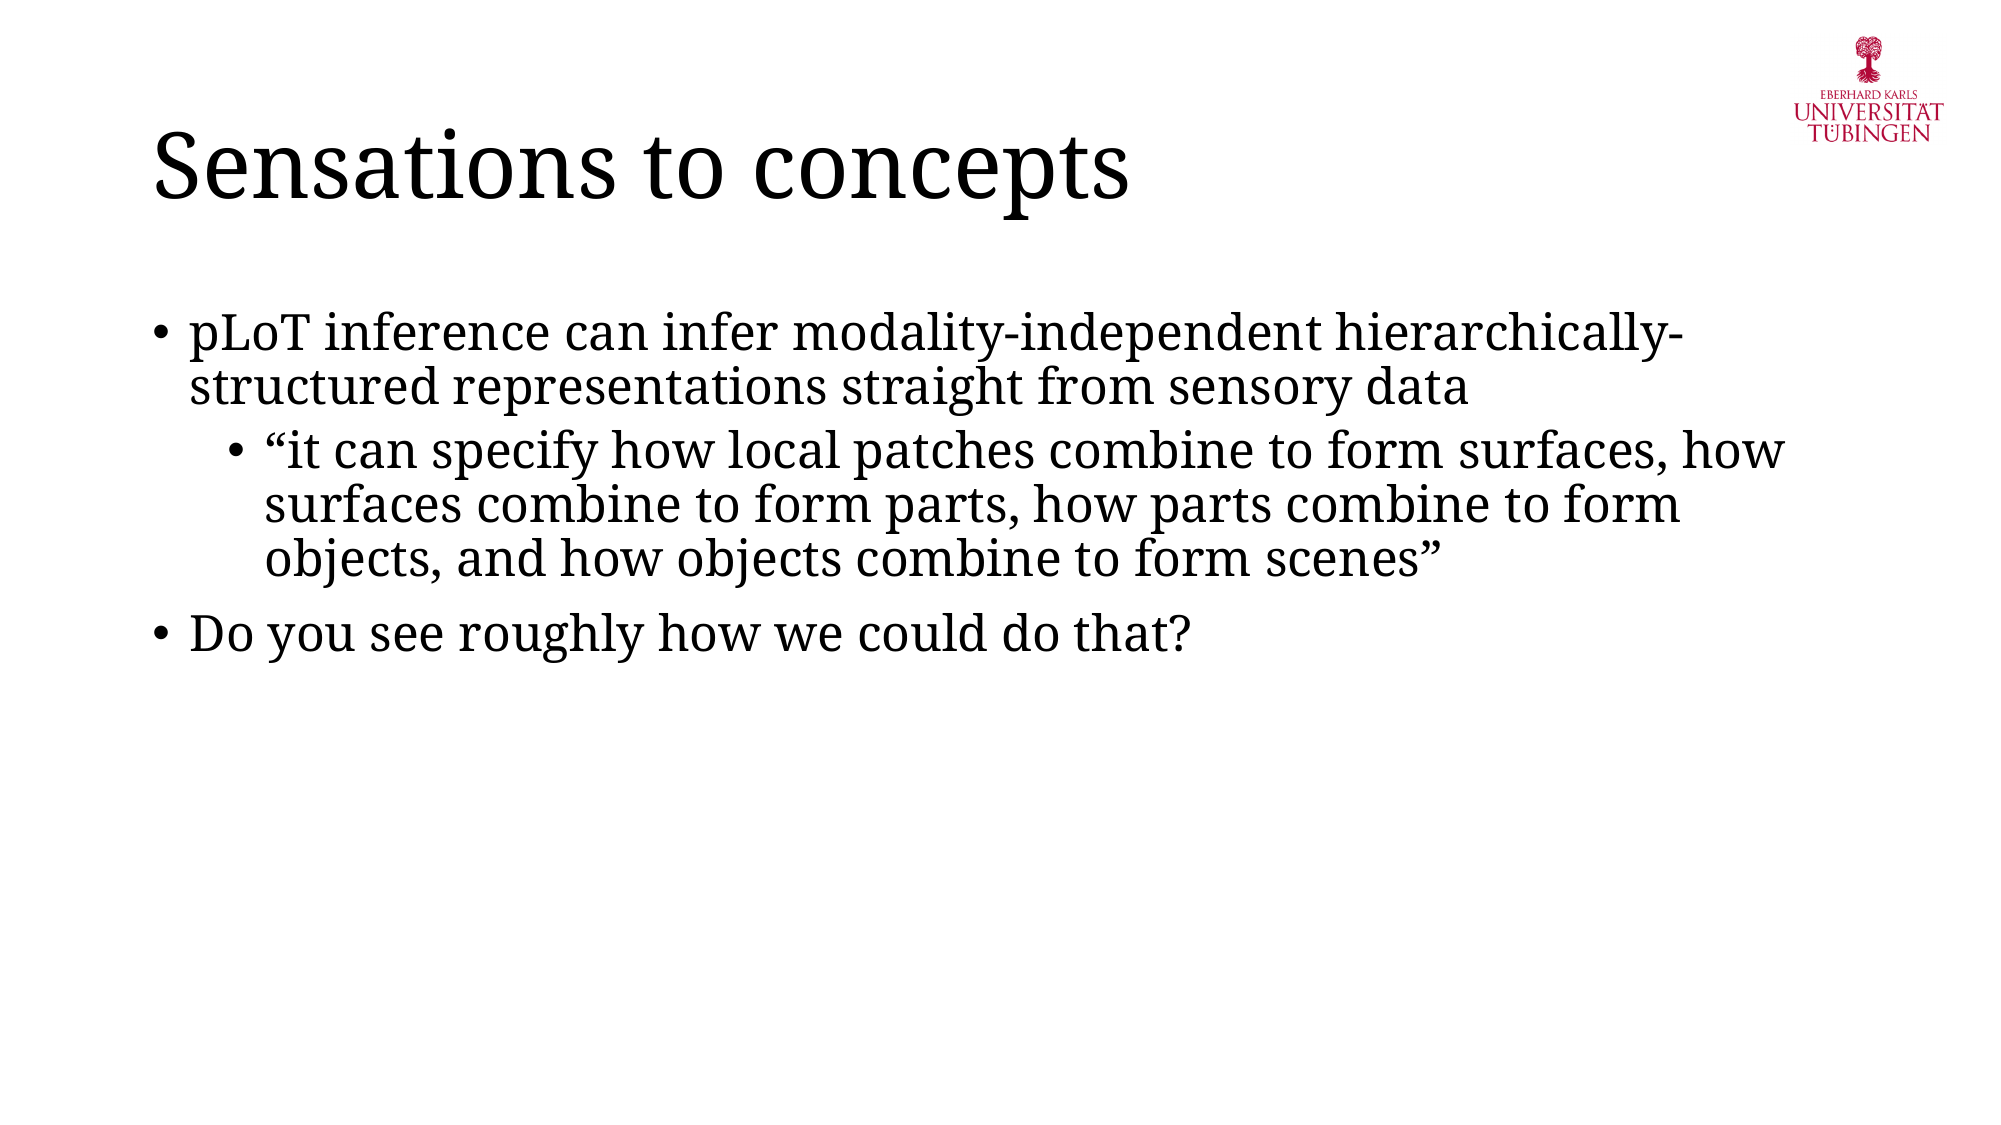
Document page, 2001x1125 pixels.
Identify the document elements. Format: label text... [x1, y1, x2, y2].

picture [1790, 33, 1947, 145]
list pLoT inference can infer modality-independent hierarchically-structured representations straight from sensory data “it can specify how local patches combine to form surfaces, how surfaces combine to form parts, how parts combine to form objects, and how objects combine to form scenes” Do you see roughly how we could do that? [137, 299, 1863, 1014]
title Sensations to concepts [137, 59, 1863, 278]
